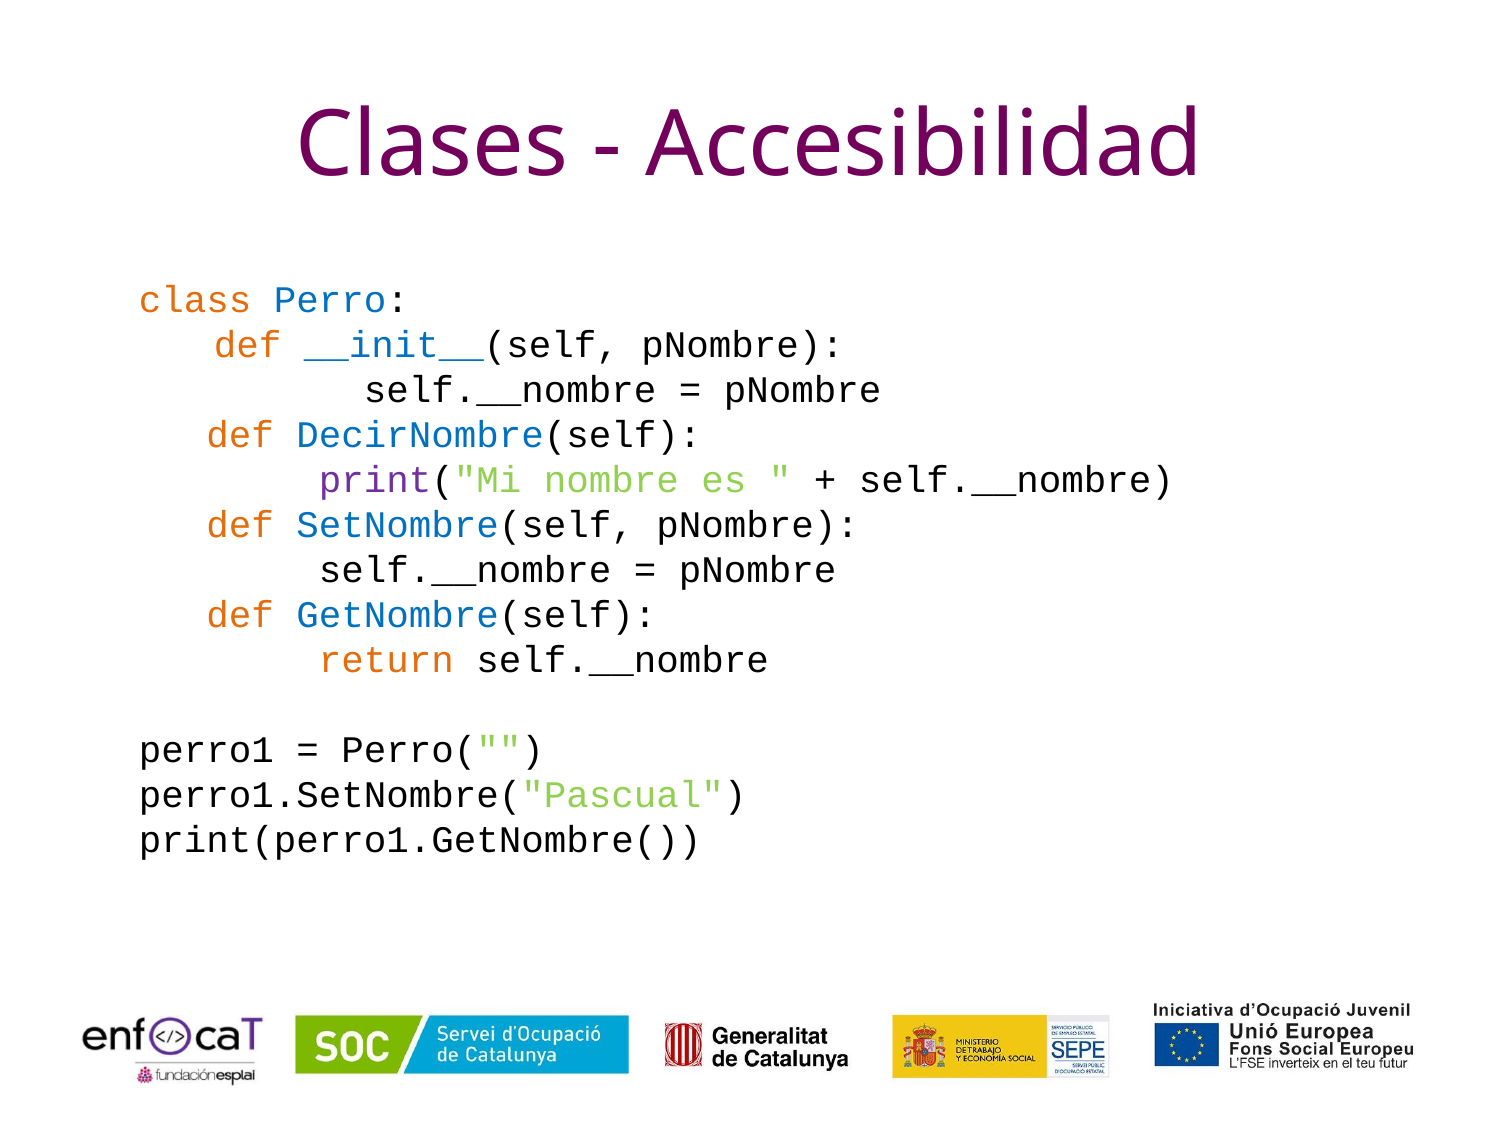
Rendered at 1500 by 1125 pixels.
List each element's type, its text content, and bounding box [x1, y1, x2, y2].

title Clases - Accesibilidad [75, 45, 1425, 233]
picture [64, 1003, 275, 1094]
picture [289, 996, 1427, 1085]
text_box class Perro: def __init__(self, pNombre): self.__nombre = pNombre def DecirNombre(self): print("Mi nombre es " + self.__nombre) def SetNombre(self, pNombre): self.__nombre = pNombre def GetNombre(self): return self.__nombre perro1 = Perro("") perro1.SetNombre("Pascual") print(perro1.GetNombre()) [123, 267, 1365, 867]
